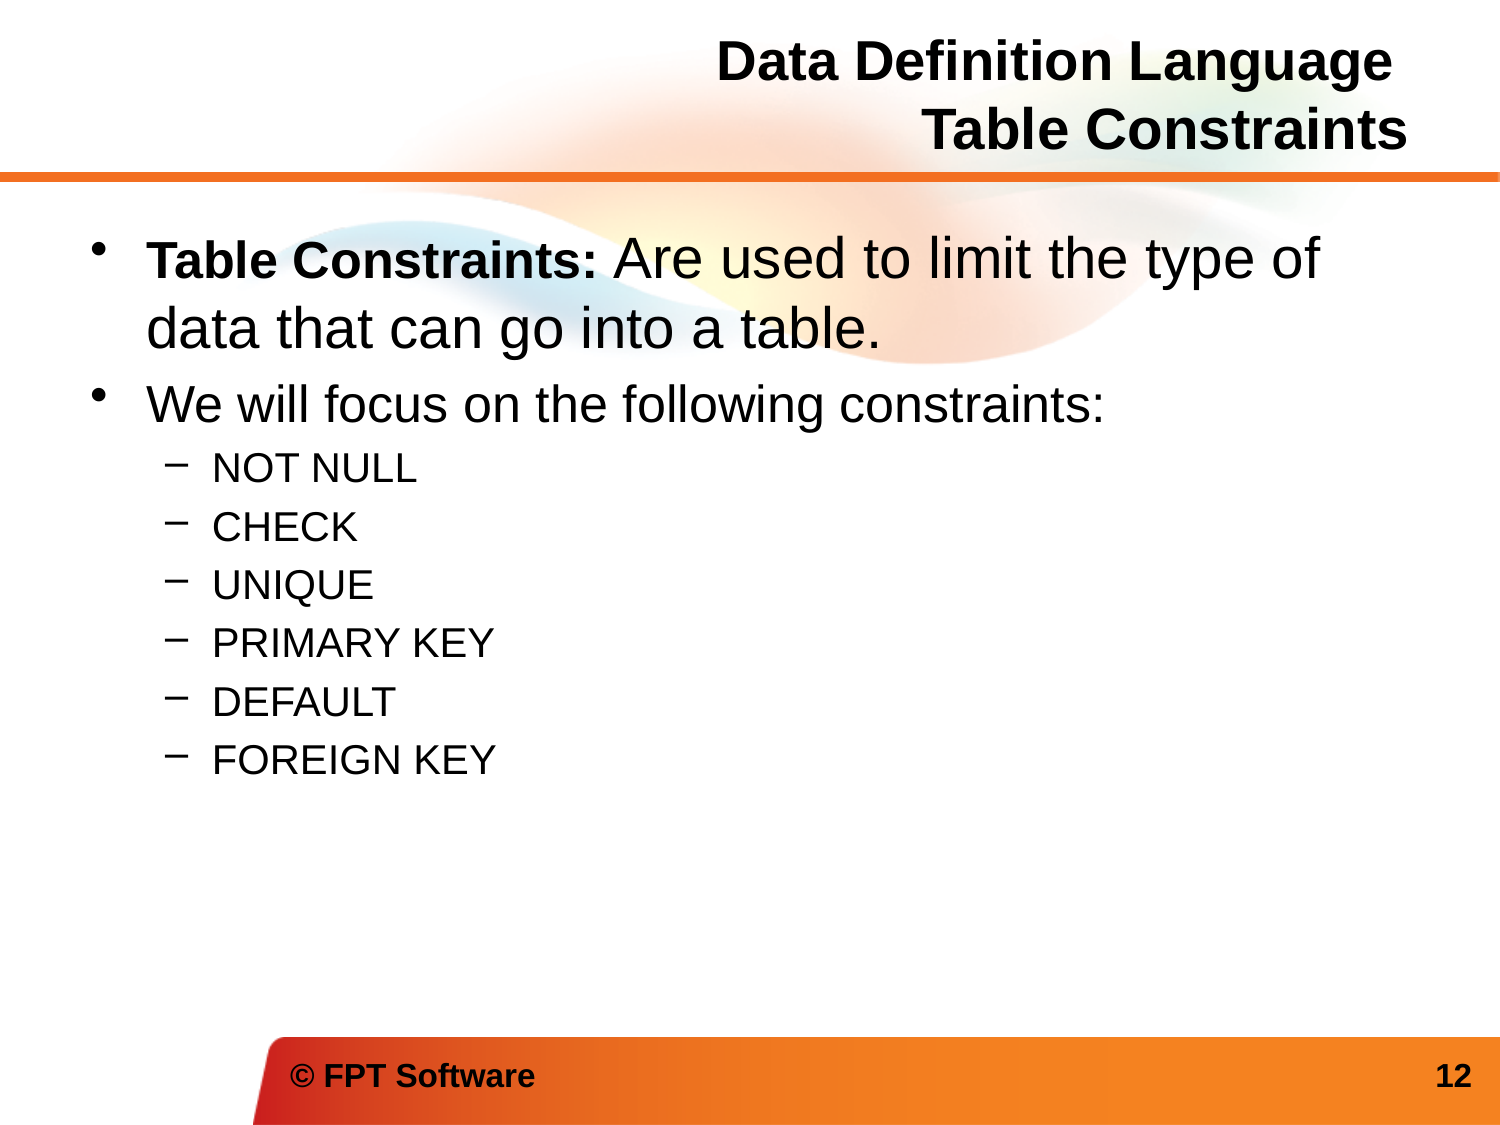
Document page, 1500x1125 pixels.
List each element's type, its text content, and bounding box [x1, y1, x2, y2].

picture [0, 0, 1500, 212]
title Data Definition Language Table Constraints [437, 24, 1425, 161]
picture [253, 1037, 1500, 1125]
list Table Constraints: Are used to limit the type of data that can go into a table. We will focus on the following constraints: NOT NULL CHECK UNIQUE PRIMARY KEY DEFAULT FOREIGN KEY [75, 212, 1425, 1005]
